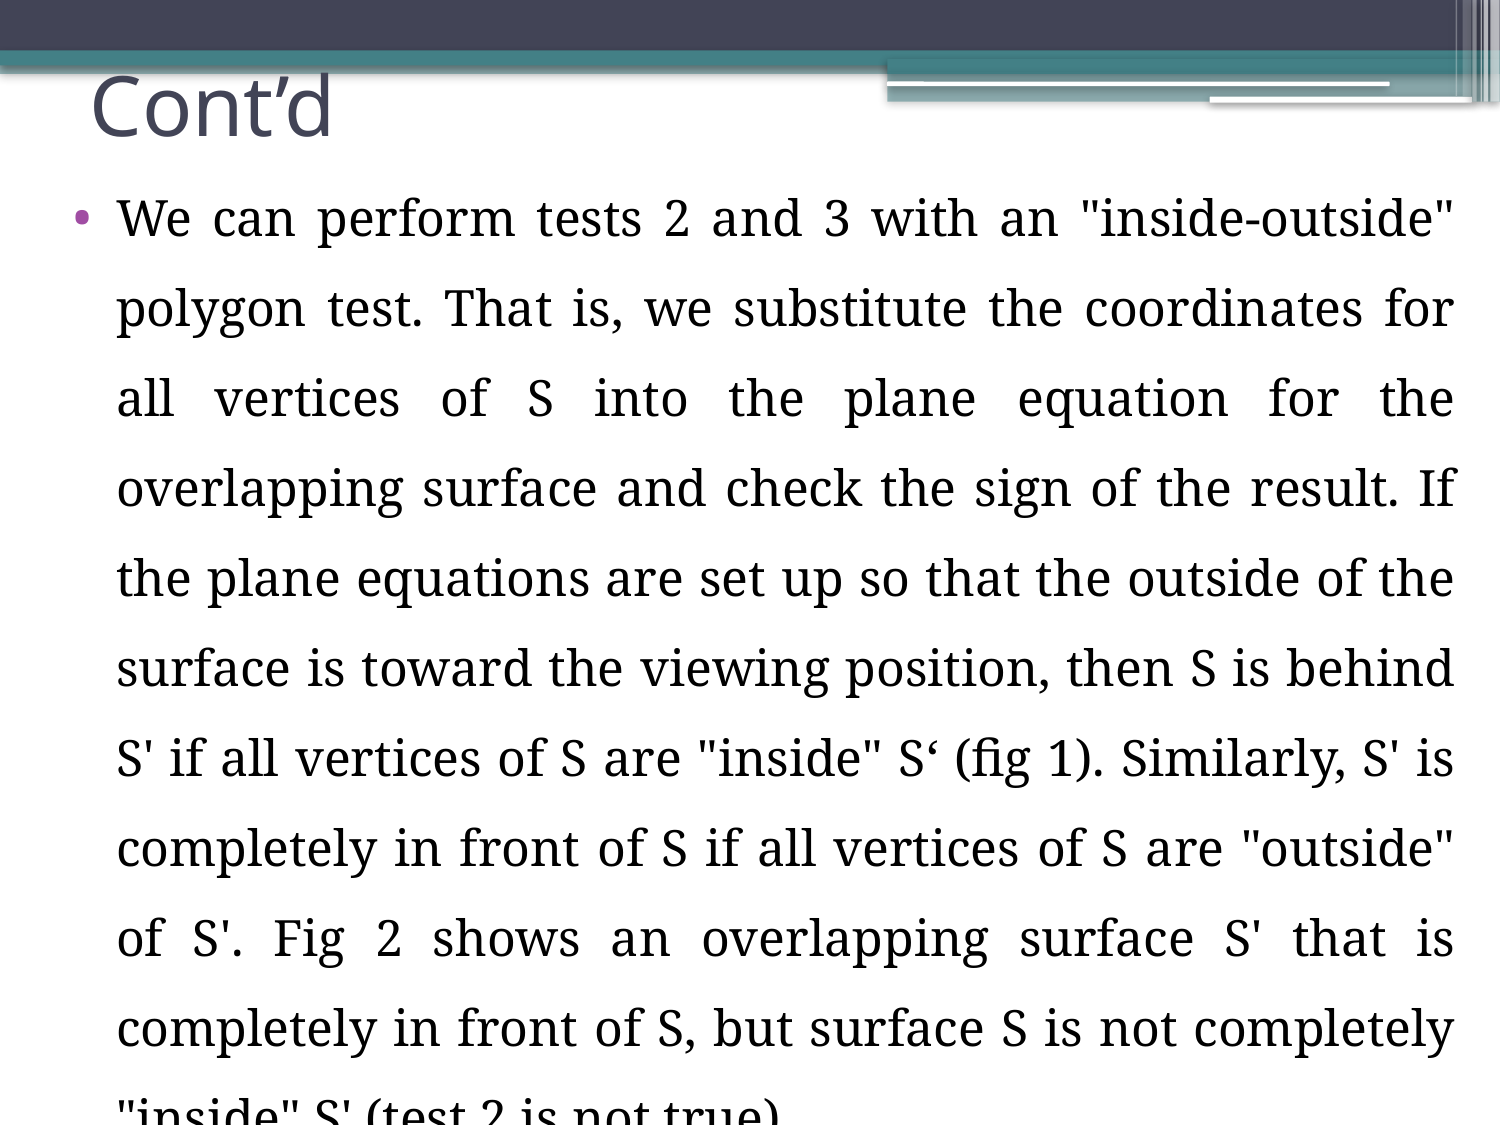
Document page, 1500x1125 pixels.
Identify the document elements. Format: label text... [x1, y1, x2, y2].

list We can perform tests 2 and 3 with an "inside-outside" polygon test. That is, we substitute the coordinates for all vertices of S into the plane equation for the overlapping surface and check the sign of the result. If the plane equations are set up so that the outside of the surface is toward the viewing position, then S is behind S' if all vertices of S are "inside" S‘ (fig 1). Similarly, S' is completely in front of S if all vertices of S are "outside" of S'. Fig 2 shows an overlapping surface S' that is completely in front of S, but surface S is not completely "inside" S' (test 2 is not true). [41, 149, 1471, 1094]
title Cont’d [75, 45, 1425, 149]
